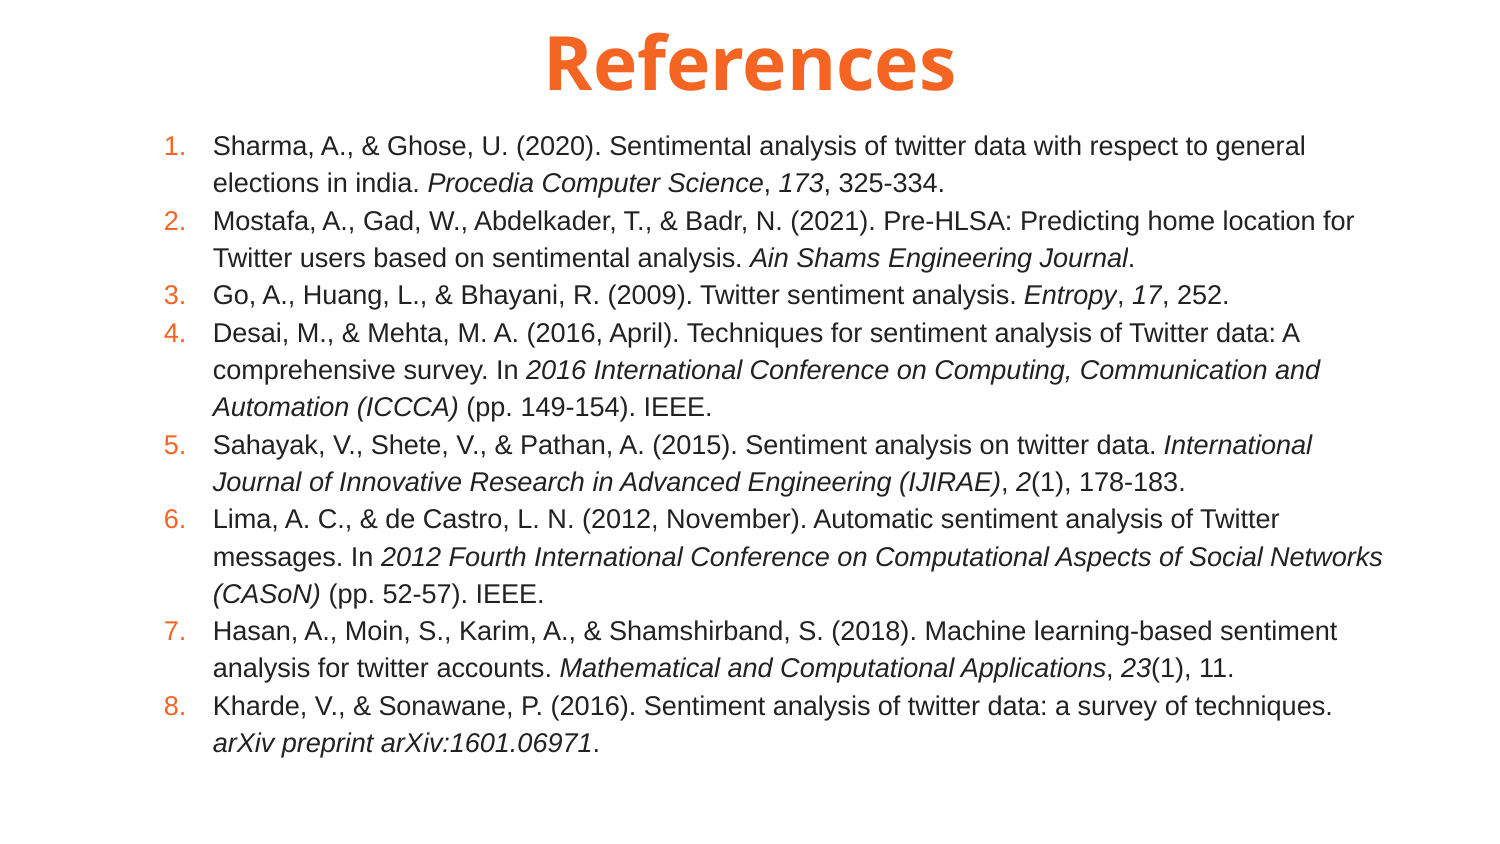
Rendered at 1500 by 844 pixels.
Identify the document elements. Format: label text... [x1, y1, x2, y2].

title References [344, 0, 1156, 108]
title Sharma, A., & Ghose, U. (2020). Sentimental analysis of twitter data with respect to general elections in india. Procedia Computer Science, 173, 325-334. Mostafa, A., Gad, W., Abdelkader, T., & Badr, N. (2021). Pre-HLSA: Predicting home location for Twitter users based on sentimental analysis. Ain Shams Engineering Journal. Go, A., Huang, L., & Bhayani, R. (2009). Twitter sentiment analysis. Entropy, 17, 252. Desai, M., & Mehta, M. A. (2016, April). Techniques for sentiment analysis of Twitter data: A comprehensive survey. In 2016 International Conference on Computing, Communication and Automation (ICCCA) (pp. 149-154). IEEE. Sahayak, V., Shete, V., & Pathan, A. (2015). Sentiment analysis on twitter data. International Journal of Innovative Research in Advanced Engineering (IJIRAE), 2(1), 178-183. Lima, A. C., & de Castro, L. N. (2012, November). Automatic sentiment analysis of Twitter messages. In 2012 Fourth International Conference on Computational Aspects of Social Networks (CASoN) (pp. 52-57). IEEE. Hasan, A., Moin, S., Karim, A., & Shamshirband, S. (2018). Machine learning-based sentiment analysis for twitter accounts. Mathematical and Computational Applications, 23(1), 11. Kharde, V., & Sonawane, P. (2016). Sentiment analysis of twitter data: a survey of techniques. arXiv preprint arXiv:1601.06971. [123, 108, 1398, 844]
